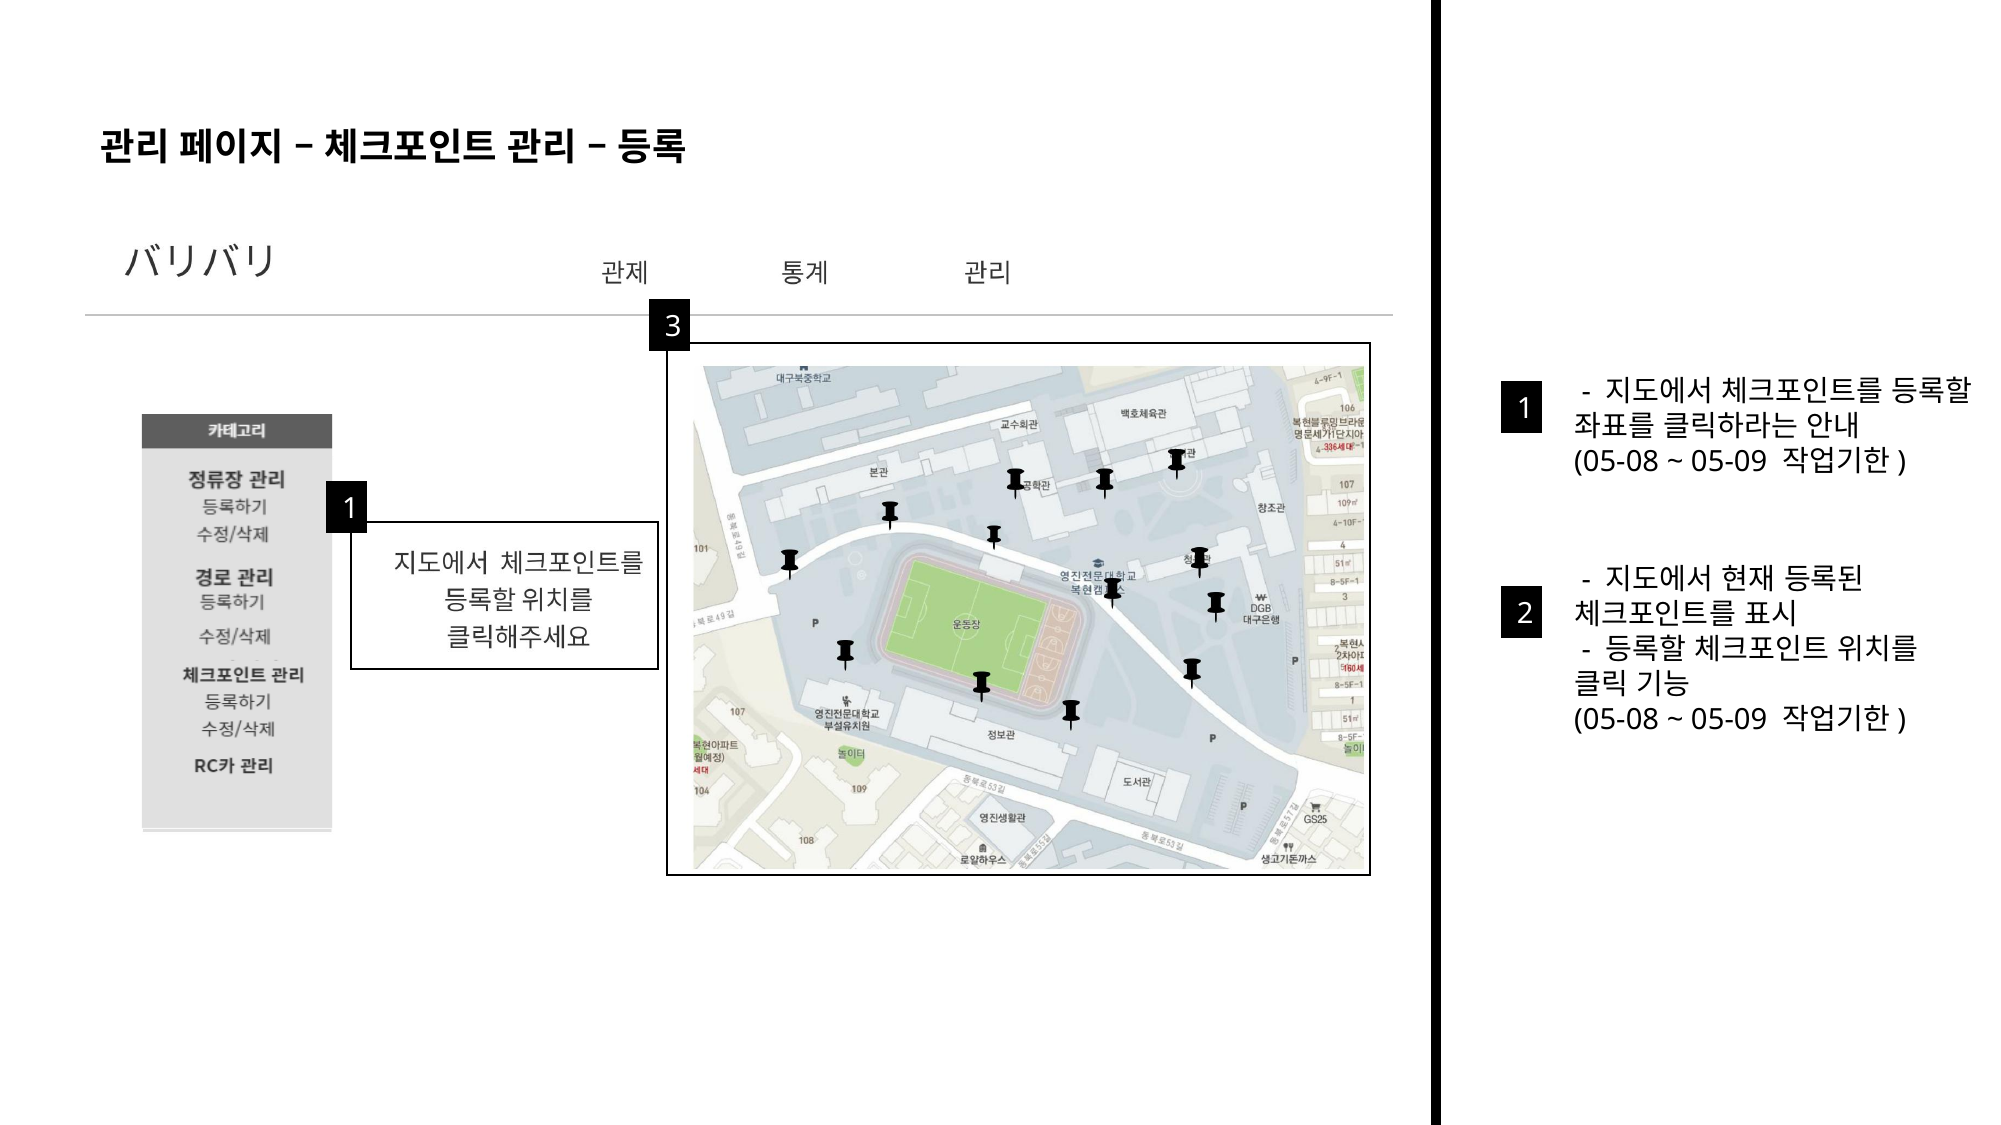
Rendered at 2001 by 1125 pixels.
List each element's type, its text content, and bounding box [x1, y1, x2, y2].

text_box 관리 페이지 – 체크포인트 관리 – 등록 [85, 115, 793, 176]
text_box 2 [1501, 586, 1542, 638]
text_box - 지도에서 현재 등록된 체크포인트를 표시 - 등록할 체크포인트 위치를 클릭 기능 (05-08 ~ 05-09 작업기한) [1559, 552, 1995, 743]
text_box 1 [1501, 381, 1542, 433]
text_box - 지도에서 체크포인트를 등록할 좌표를 클릭하라는 안내 (05-08 ~ 05-09 작업기한) [1559, 364, 1995, 485]
picture [85, 211, 1393, 920]
